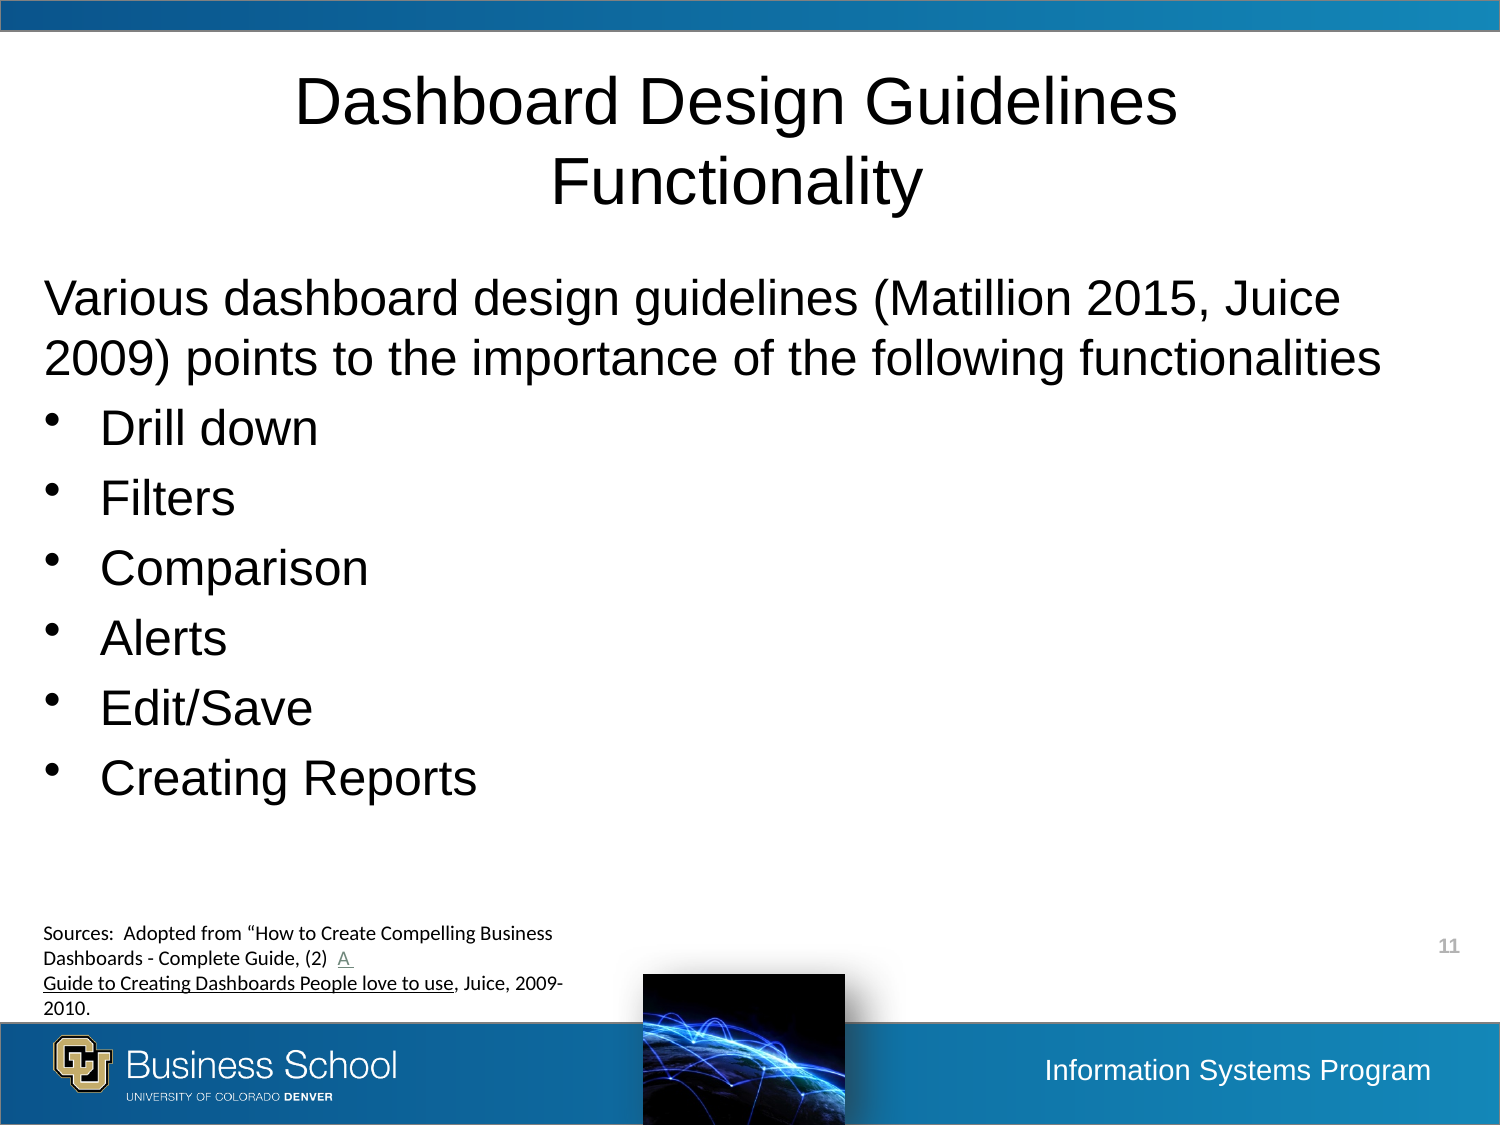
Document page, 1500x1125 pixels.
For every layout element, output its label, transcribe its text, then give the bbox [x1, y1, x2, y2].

text_box Sources: Adopted from “How to Create Compelling Business Dashboards - Complete Guide, (2) A Guide to Creating Dashboards People love to use, Juice, 2009-2010. [28, 912, 613, 1028]
picture [643, 974, 845, 1125]
picture [53, 1034, 396, 1101]
list Various dashboard design guidelines (Matillion 2015, Juice 2009) points to the importance of the following functionalities Drill down Filters Comparison Alerts Edit/Save Creating Reports [28, 257, 1427, 959]
title Dashboard Design Guidelines Functionality [49, 49, 1426, 163]
